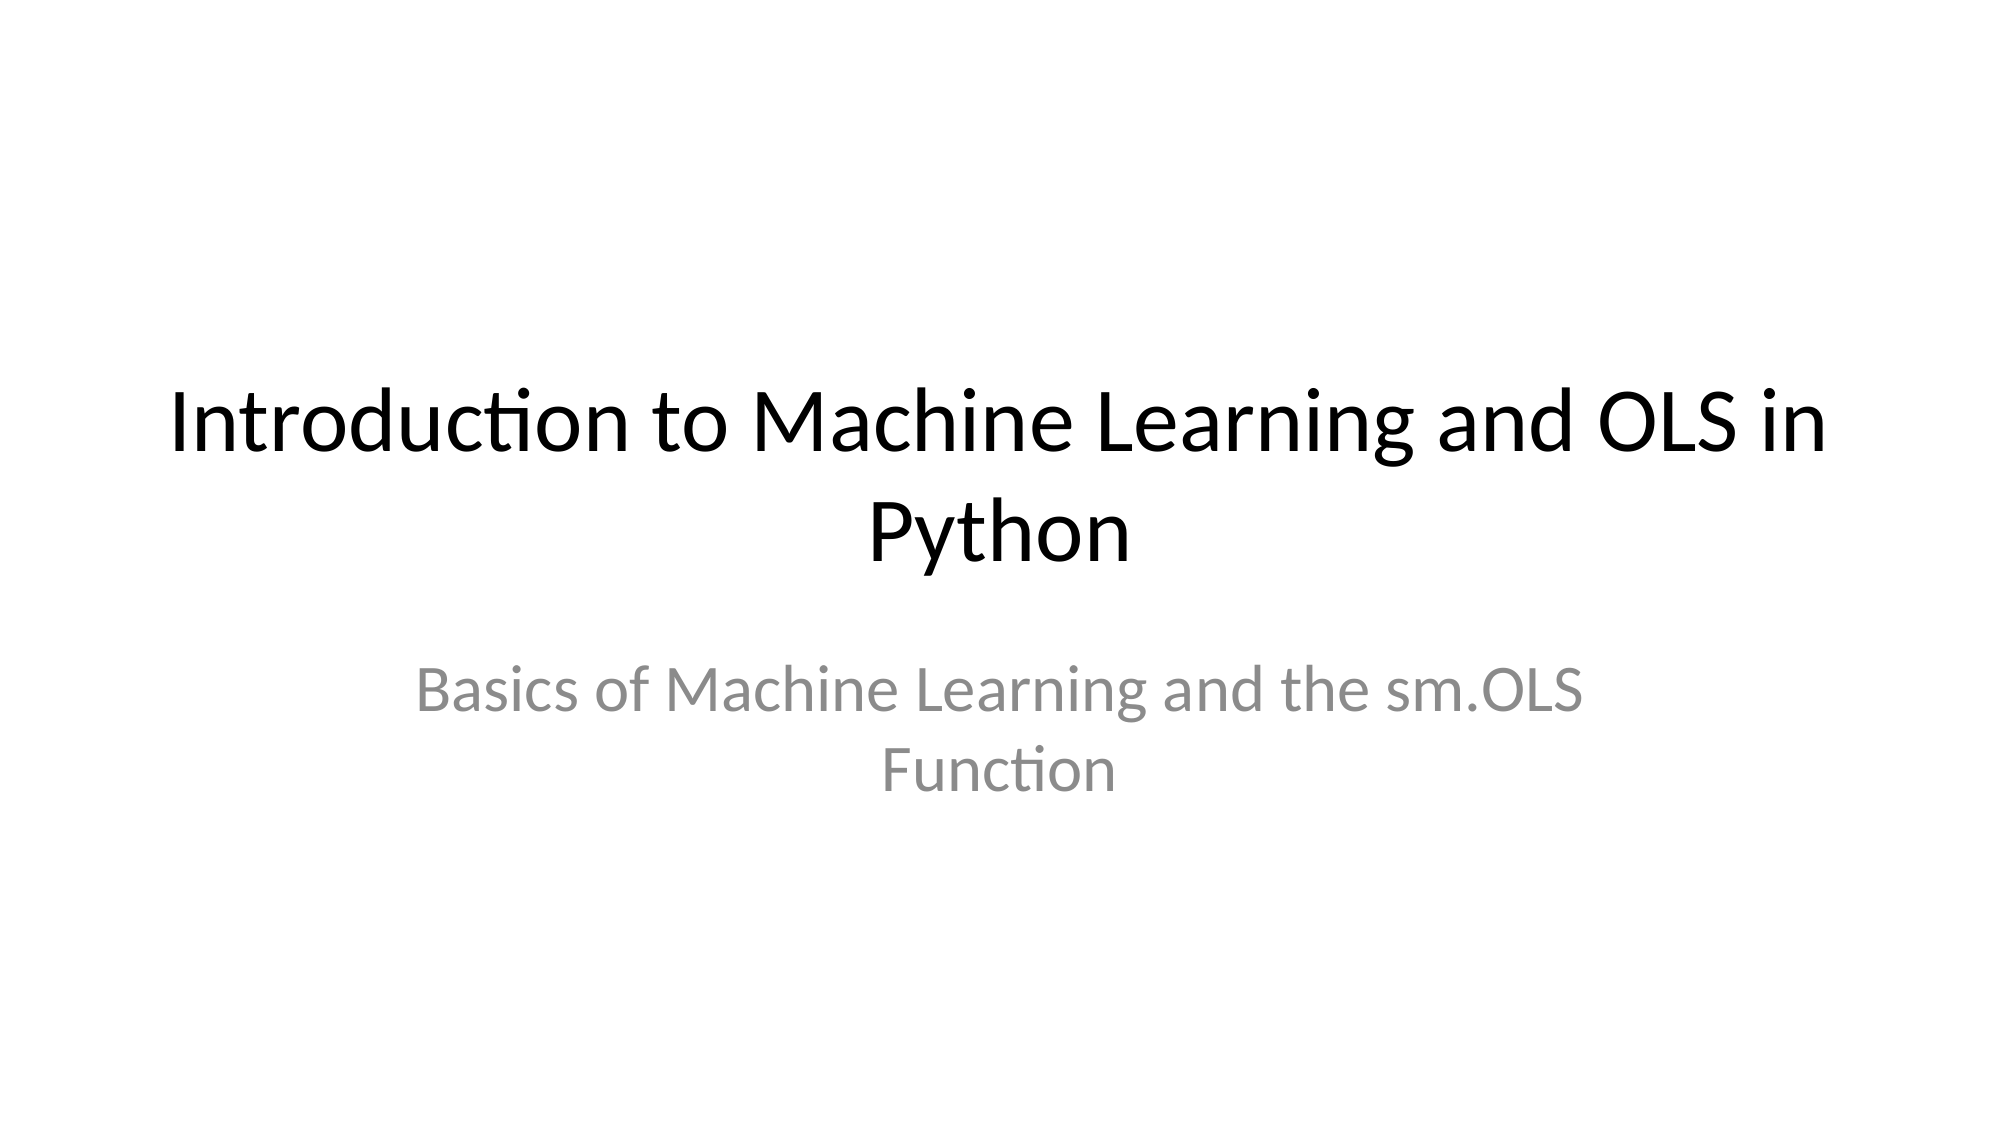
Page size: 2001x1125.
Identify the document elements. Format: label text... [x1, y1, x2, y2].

subtitle Basics of Machine Learning and the sm.OLS Function [300, 637, 1700, 925]
title Introduction to Machine Learning and OLS in Python [150, 349, 1850, 591]
